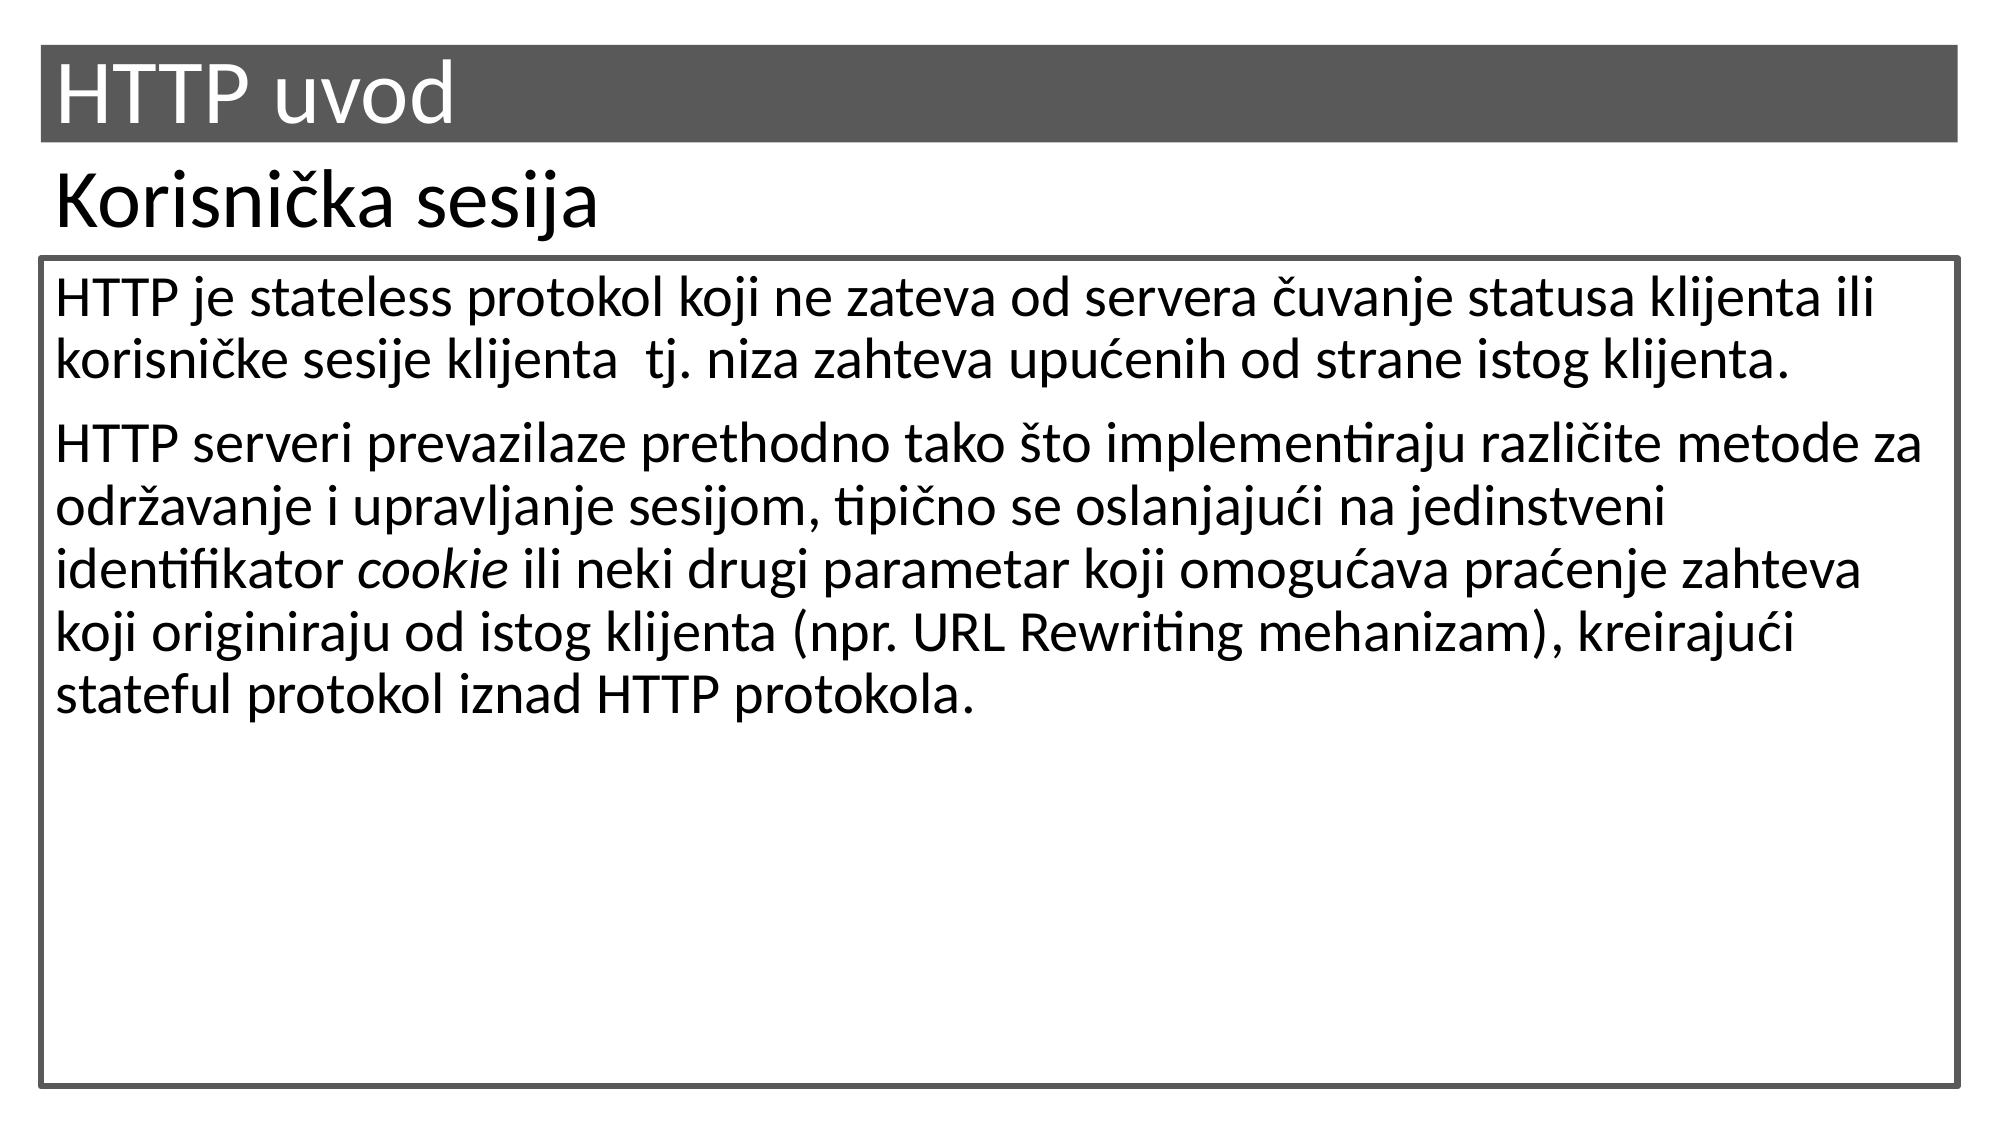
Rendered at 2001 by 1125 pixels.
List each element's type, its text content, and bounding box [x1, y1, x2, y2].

title HTTP uvod [40, 44, 1958, 143]
text_box Korisnička sesija [40, 157, 1958, 244]
list HTTP je stateless protokol koji ne zateva od servera čuvanje statusa klijenta ili korisničke sesije klijenta tj. niza zahteva upućenih od strane istog klijenta. HTTP serveri prevazilaze prethodno tako što implementiraju različite metode za održavanje i upravljanje sesijom, tipično se oslanjajući na jedinstveni identifikator cookie ili neki drugi parametar koji omogućava praćenje zahteva koji originiraju od istog klijenta (npr. URL Rewriting mehanizam), kreirajući stateful protokol iznad HTTP protokola. [40, 258, 1958, 1087]
